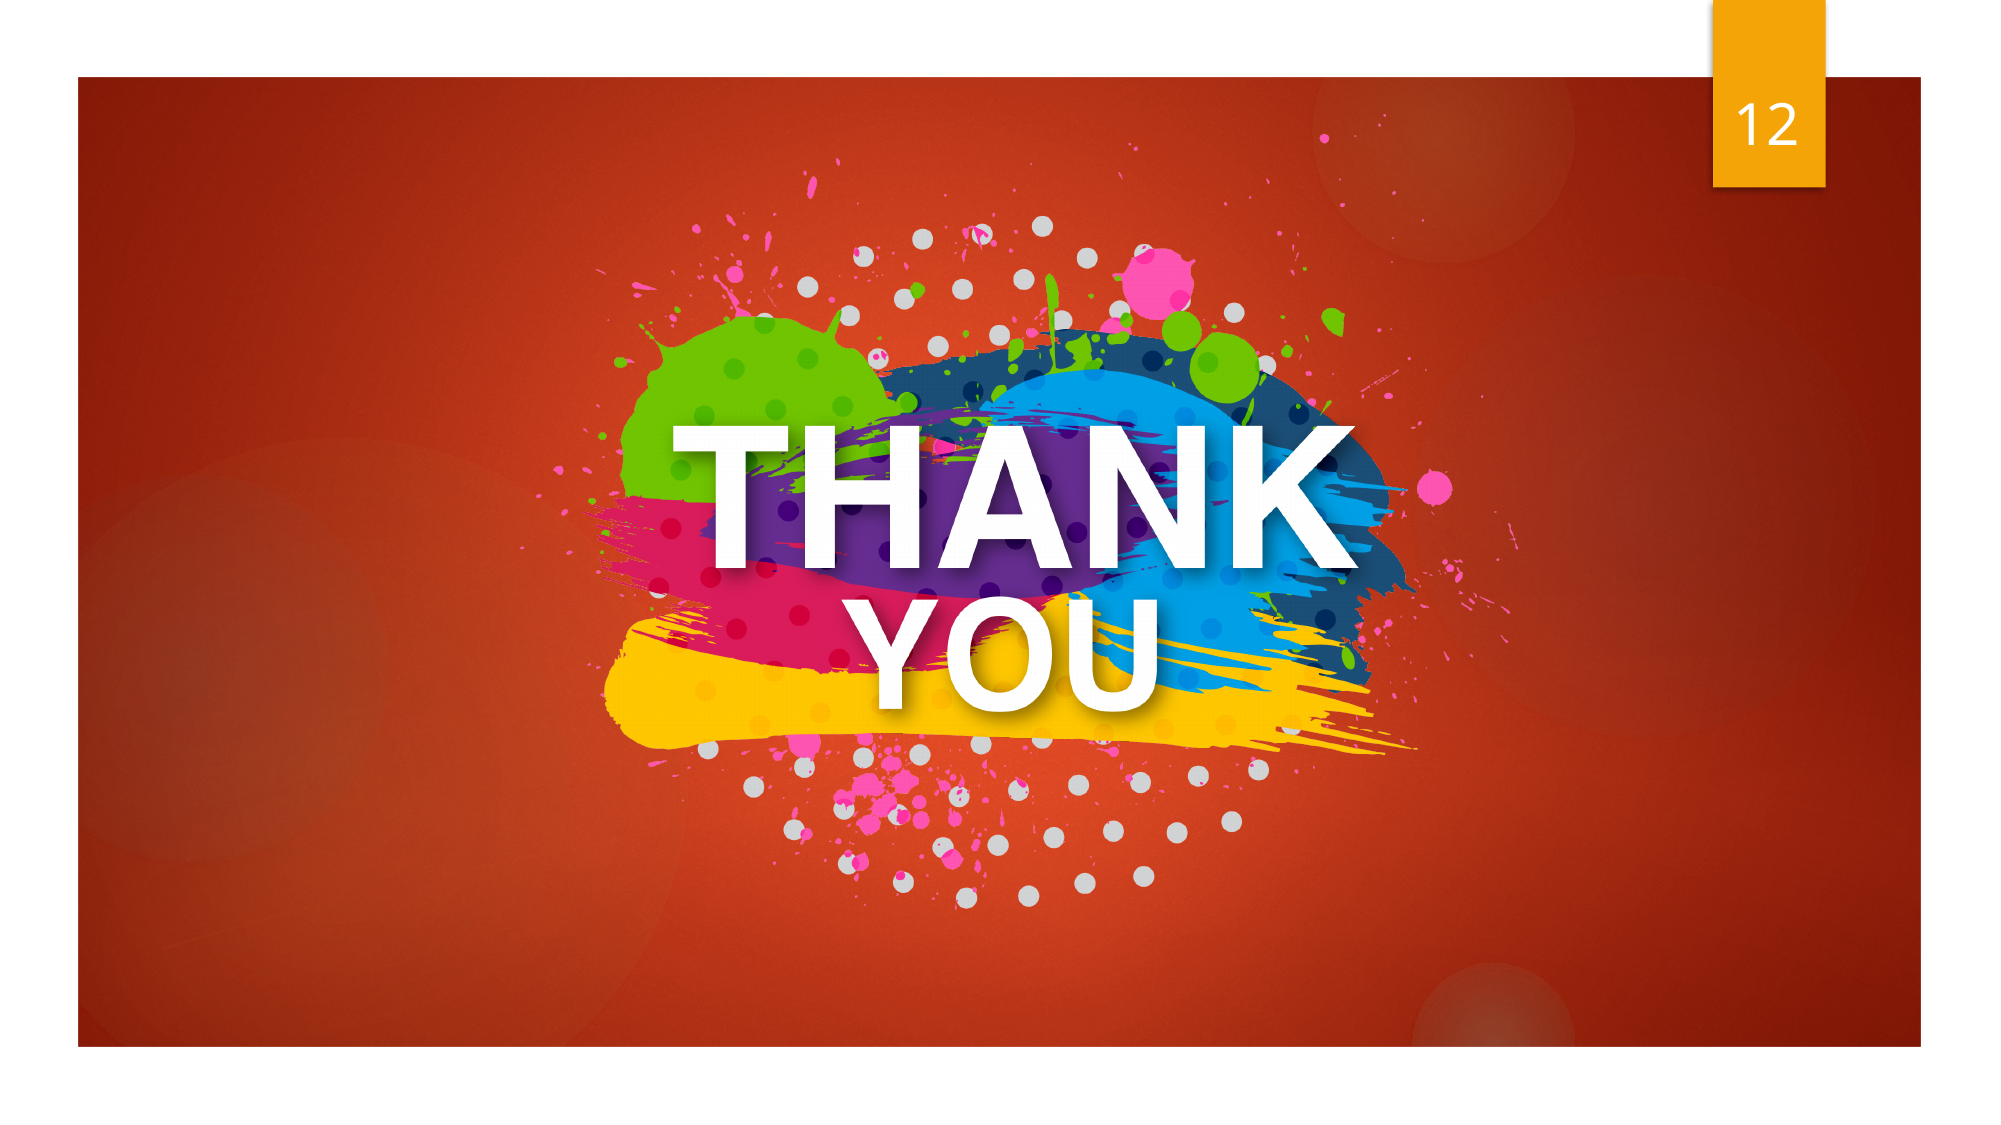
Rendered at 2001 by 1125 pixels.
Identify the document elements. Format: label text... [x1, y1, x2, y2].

slide_number 12 [1698, 48, 1836, 174]
picture [437, 0, 1563, 1125]
